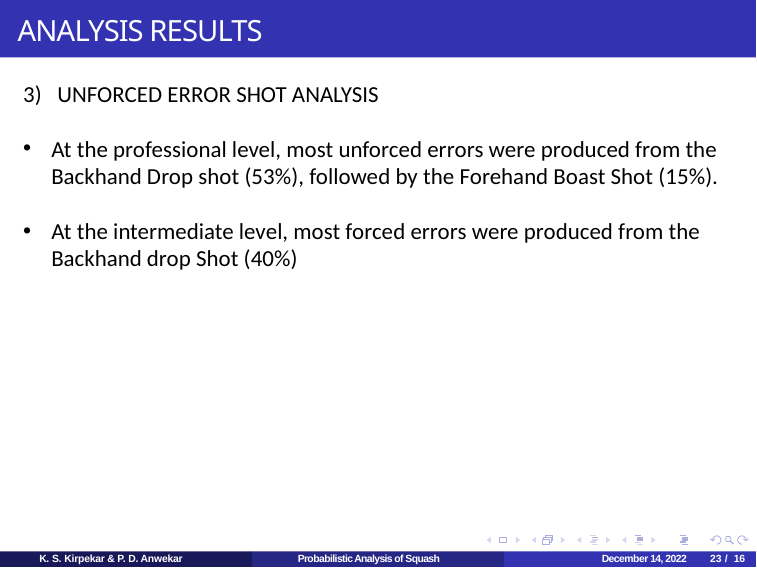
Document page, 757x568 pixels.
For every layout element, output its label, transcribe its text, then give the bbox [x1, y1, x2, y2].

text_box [0, 551, 757, 568]
text_box 3) UNFORCED ERROR SHOT ANALYSIS At the professional level, most unforced errors were produced from the Backhand Drop shot (53%), followed by the Forehand Boast Shot (15%). At the intermediate level, most forced errors were produced from the Backhand drop Shot (40%) [8, 71, 741, 279]
title ANALYSIS RESULTS [15, 9, 622, 71]
